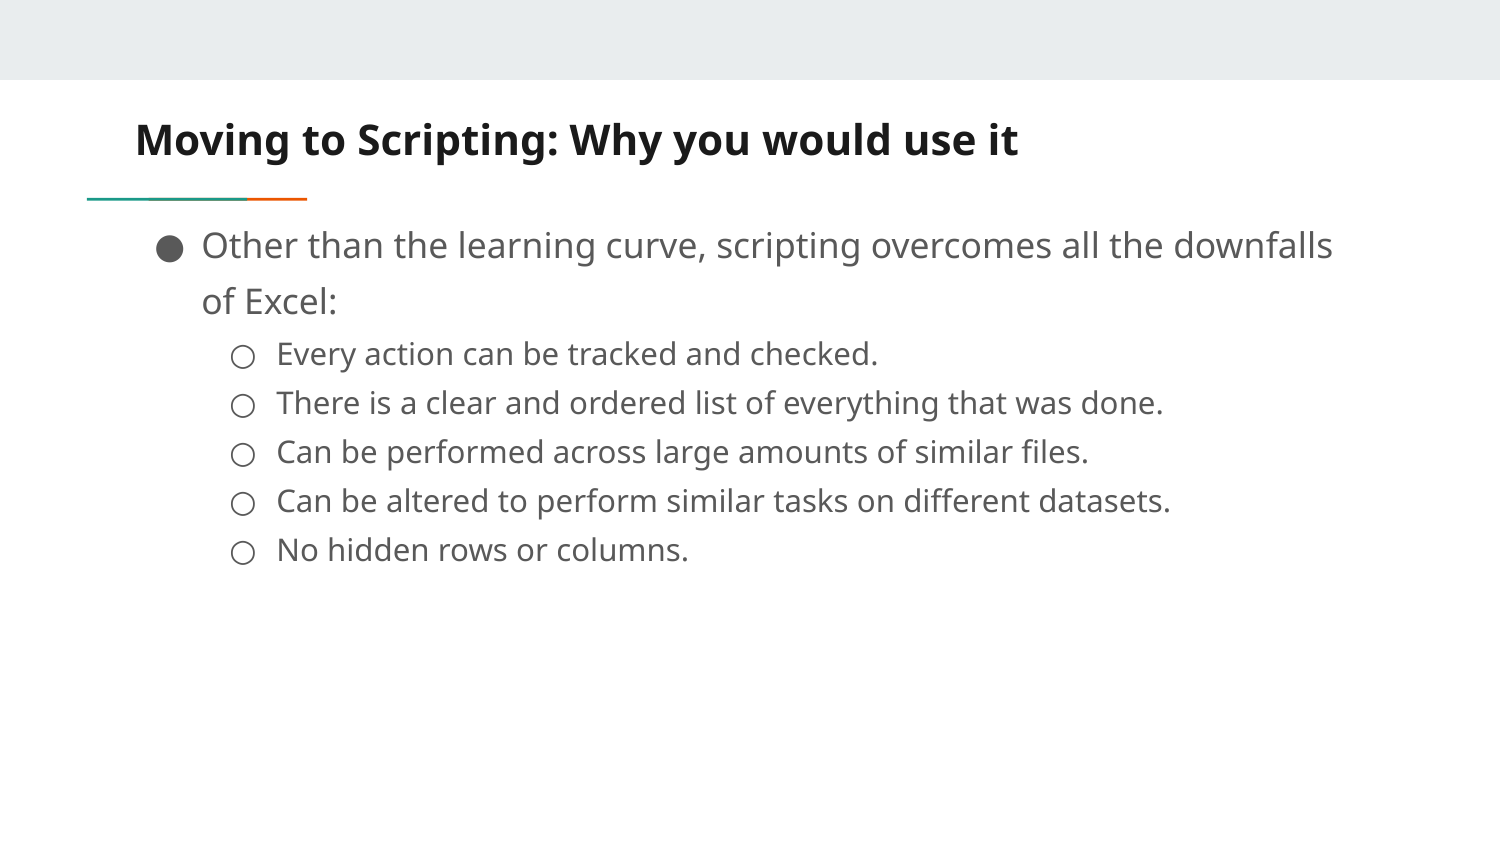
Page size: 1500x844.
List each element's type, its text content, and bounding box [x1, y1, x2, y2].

title Moving to Scripting: Why you would use it [119, 95, 1381, 184]
list Other than the learning curve, scripting overcomes all the downfalls of Excel: Every action can be tracked and checked. There is a clear and ordered list of everything that was done. Can be performed across large amounts of similar files. Can be altered to perform similar tasks on different datasets. No hidden rows or columns. [119, 198, 1381, 684]
